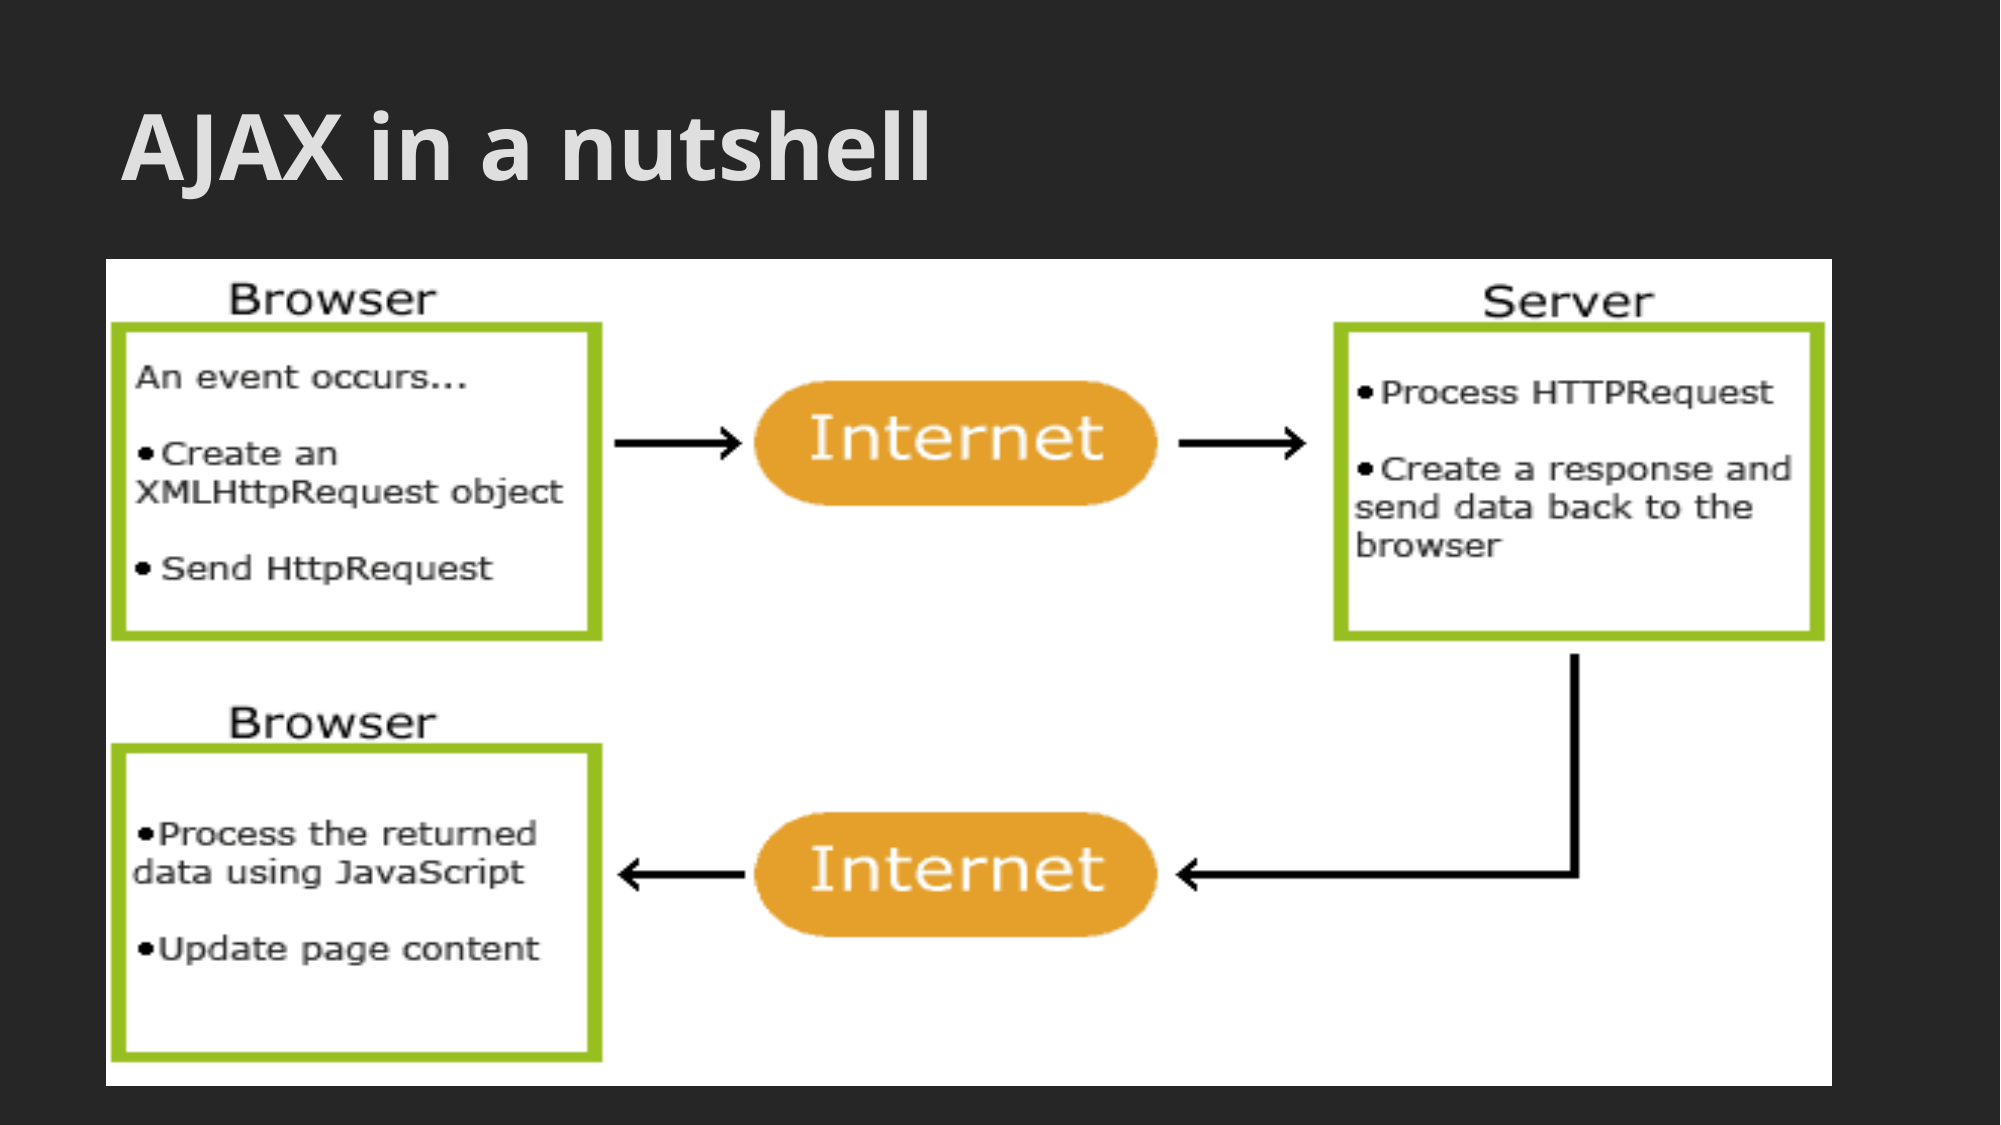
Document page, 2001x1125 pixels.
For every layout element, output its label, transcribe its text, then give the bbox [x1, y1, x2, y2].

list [106, 259, 1832, 1086]
title AJAX in a nutshell [106, 42, 1832, 259]
